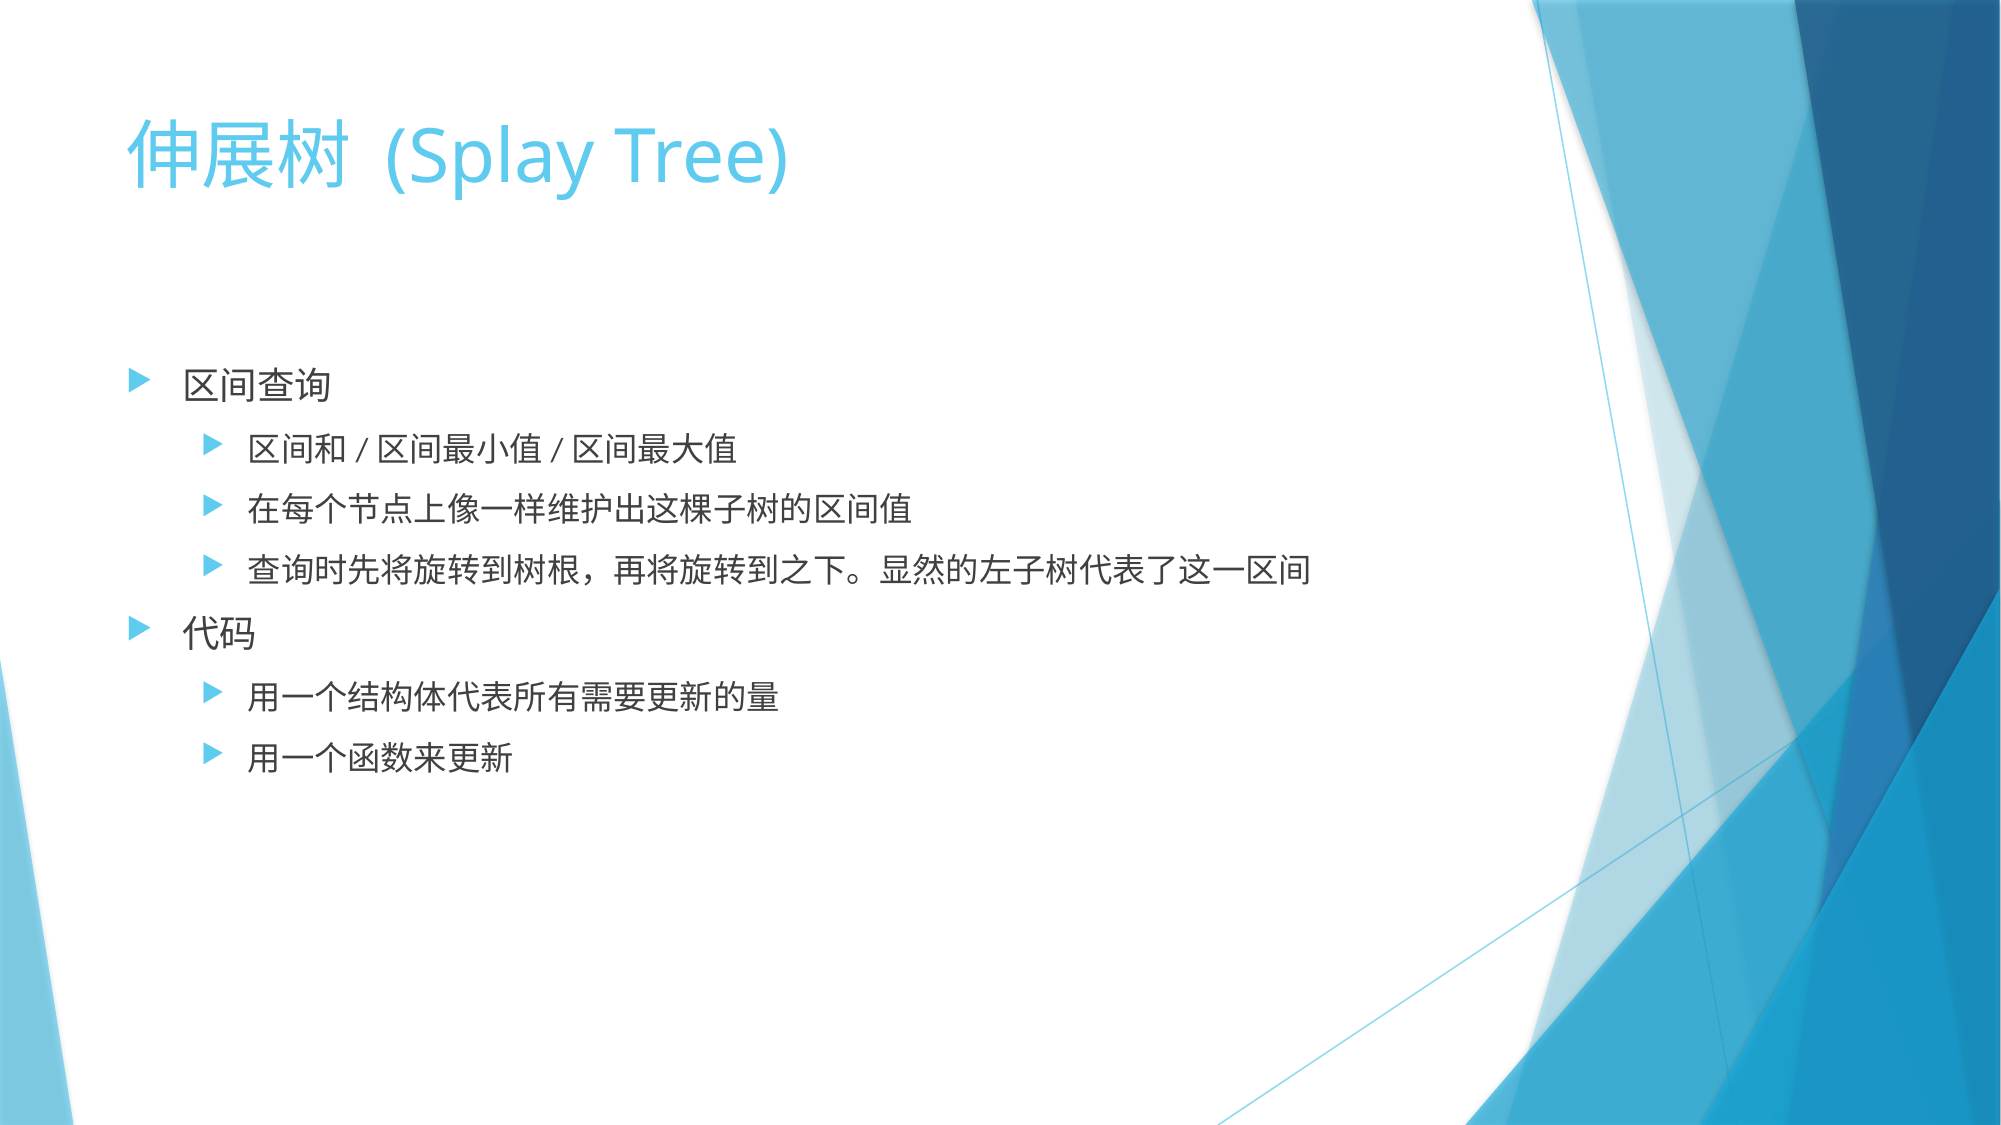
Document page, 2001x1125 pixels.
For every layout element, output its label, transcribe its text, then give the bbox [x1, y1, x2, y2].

title 伸展树 (Splay Tree) [111, 99, 1522, 317]
